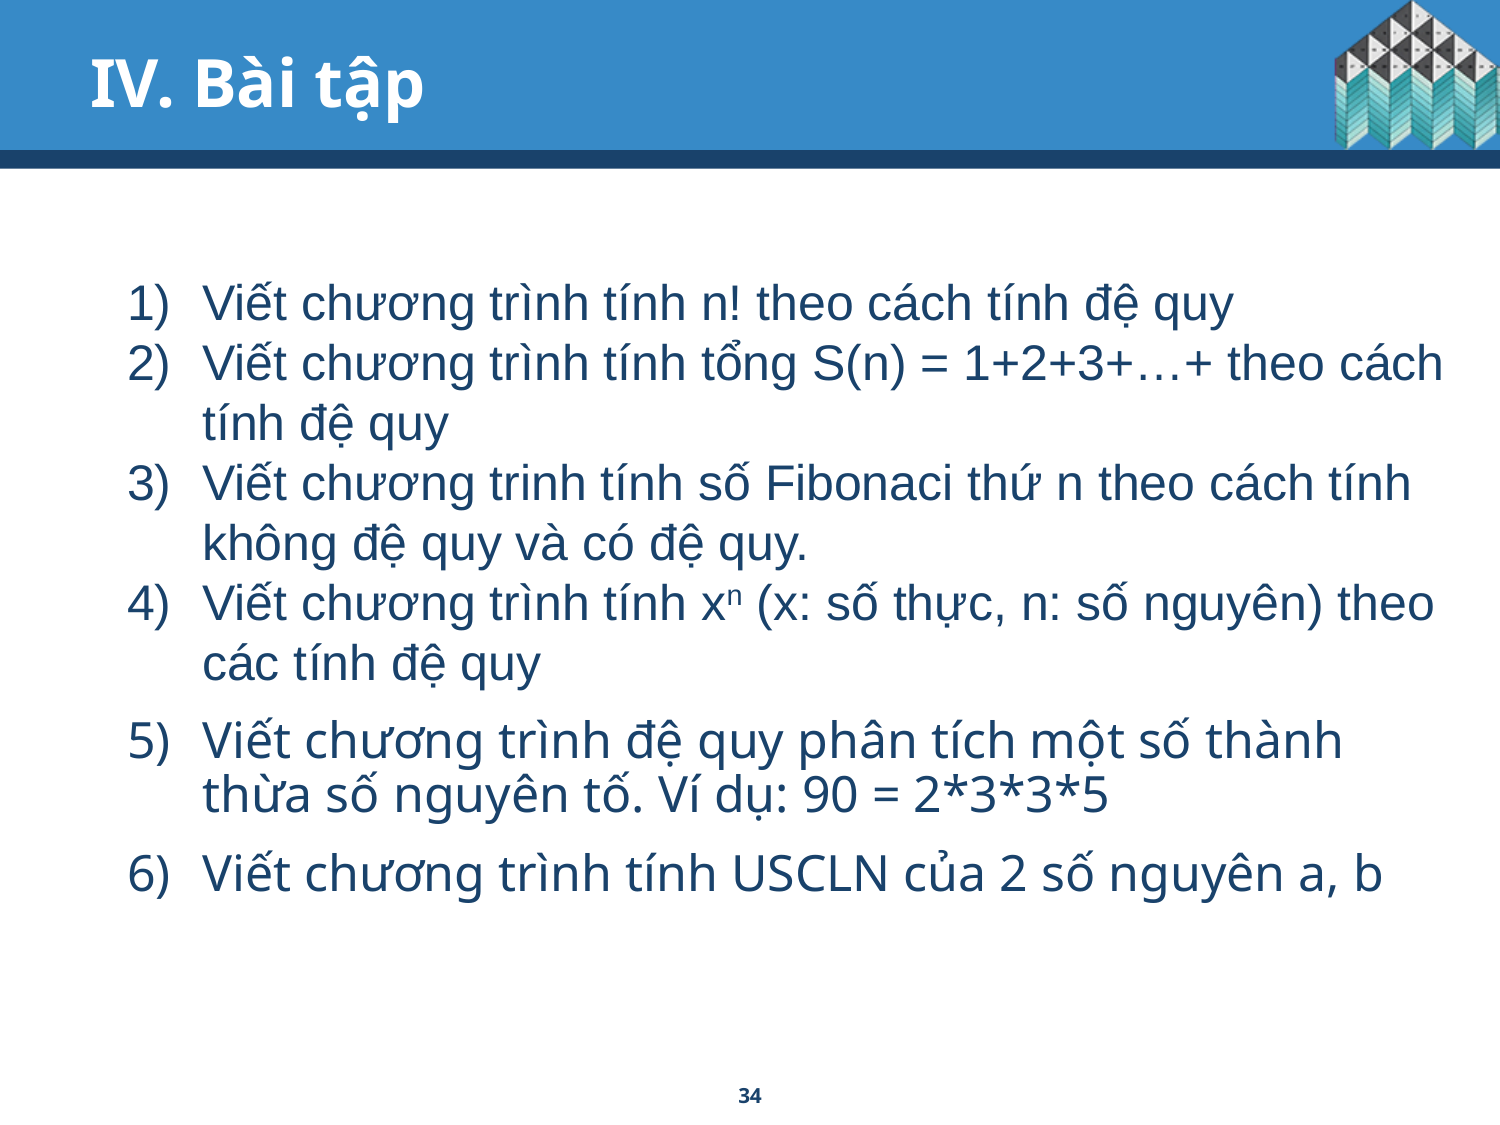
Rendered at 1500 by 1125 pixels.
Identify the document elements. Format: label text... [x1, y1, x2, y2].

title IV. Bài tập [75, 24, 1425, 138]
picture [0, 0, 1500, 150]
text_box Viết chương trình tính n! theo cách tính đệ quy Viết chương trình tính tổng S(n) = 1+2+3+…+ theo cách tính đệ quy Viết chương trinh tính số Fibonaci thứ n theo cách tính không đệ quy và có đệ quy. Viết chương trình tính xn (x: số thực, n: số nguyên) theo các tính đệ quy Viết chương trình đệ quy phân tích một số thành thừa số nguyên tố. Ví dụ: 90 = 2*3*3*5 Viết chương trình tính USCLN của 2 số nguyên a, b [112, 262, 1463, 963]
slide_number 34 [575, 1074, 925, 1114]
